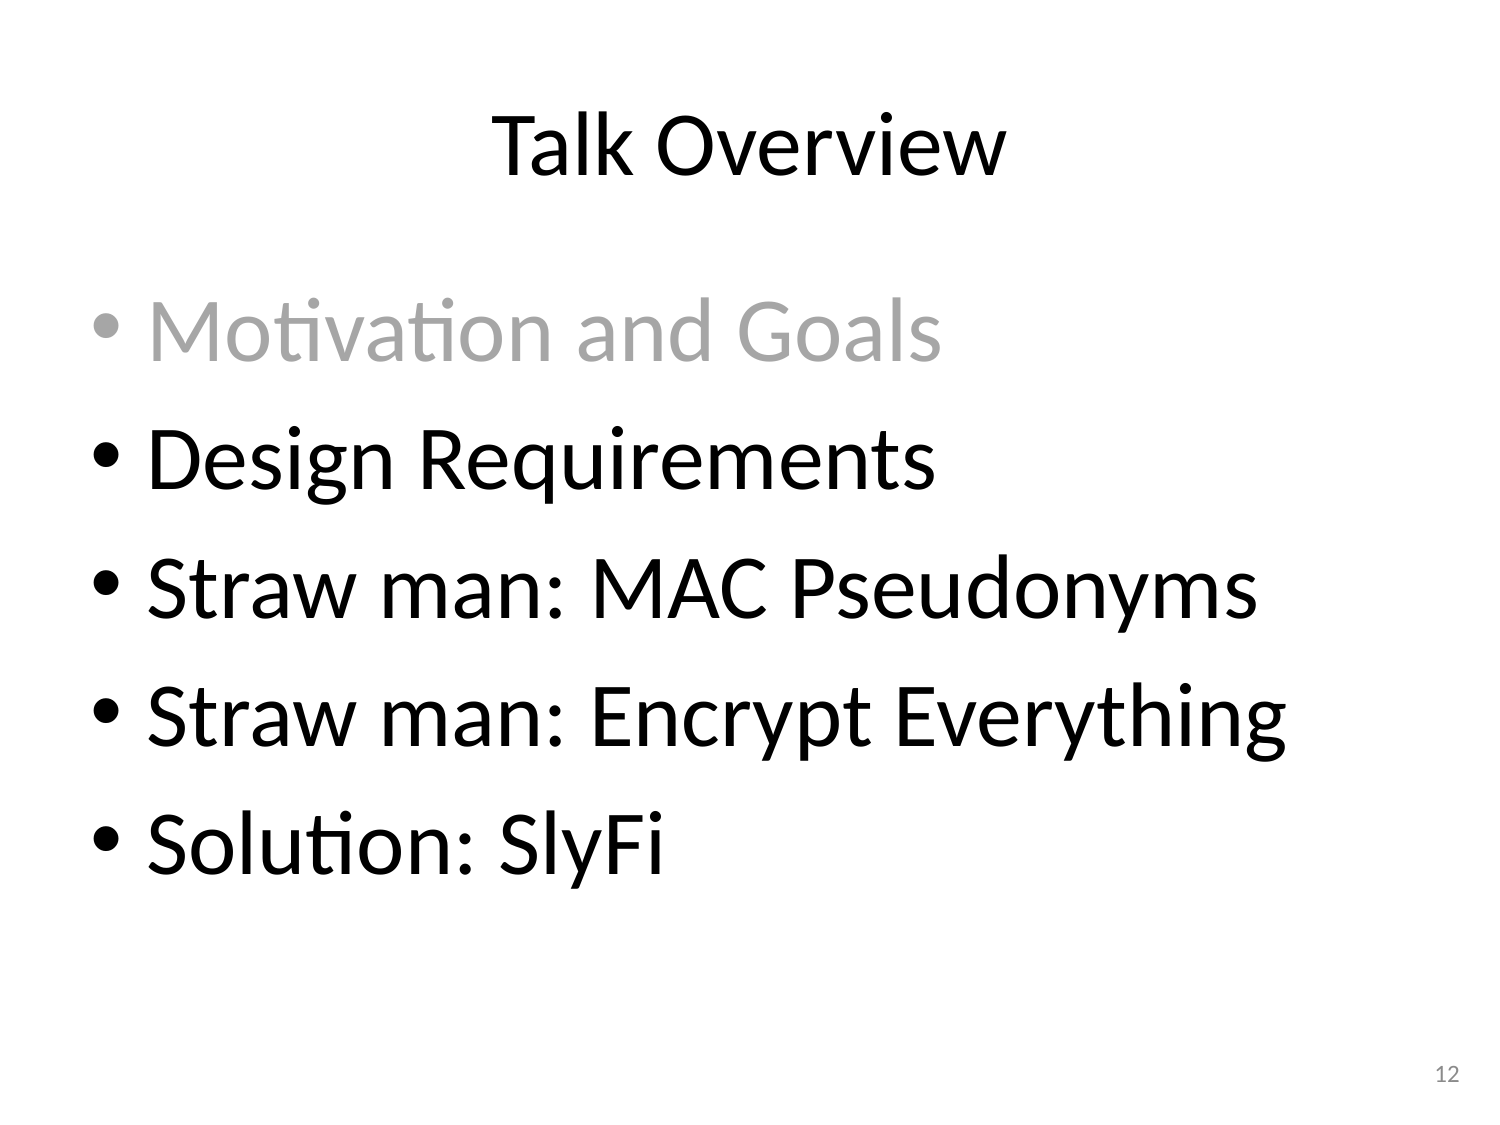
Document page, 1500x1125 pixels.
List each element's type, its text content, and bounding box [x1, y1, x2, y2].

title Talk Overview [74, 44, 1426, 233]
list Motivation and Goals Design Requirements Straw man: MAC Pseudonyms Straw man: Encrypt Everything Solution: SlyFi [74, 262, 1426, 1006]
slide_number 12 [1074, 1042, 1475, 1103]
